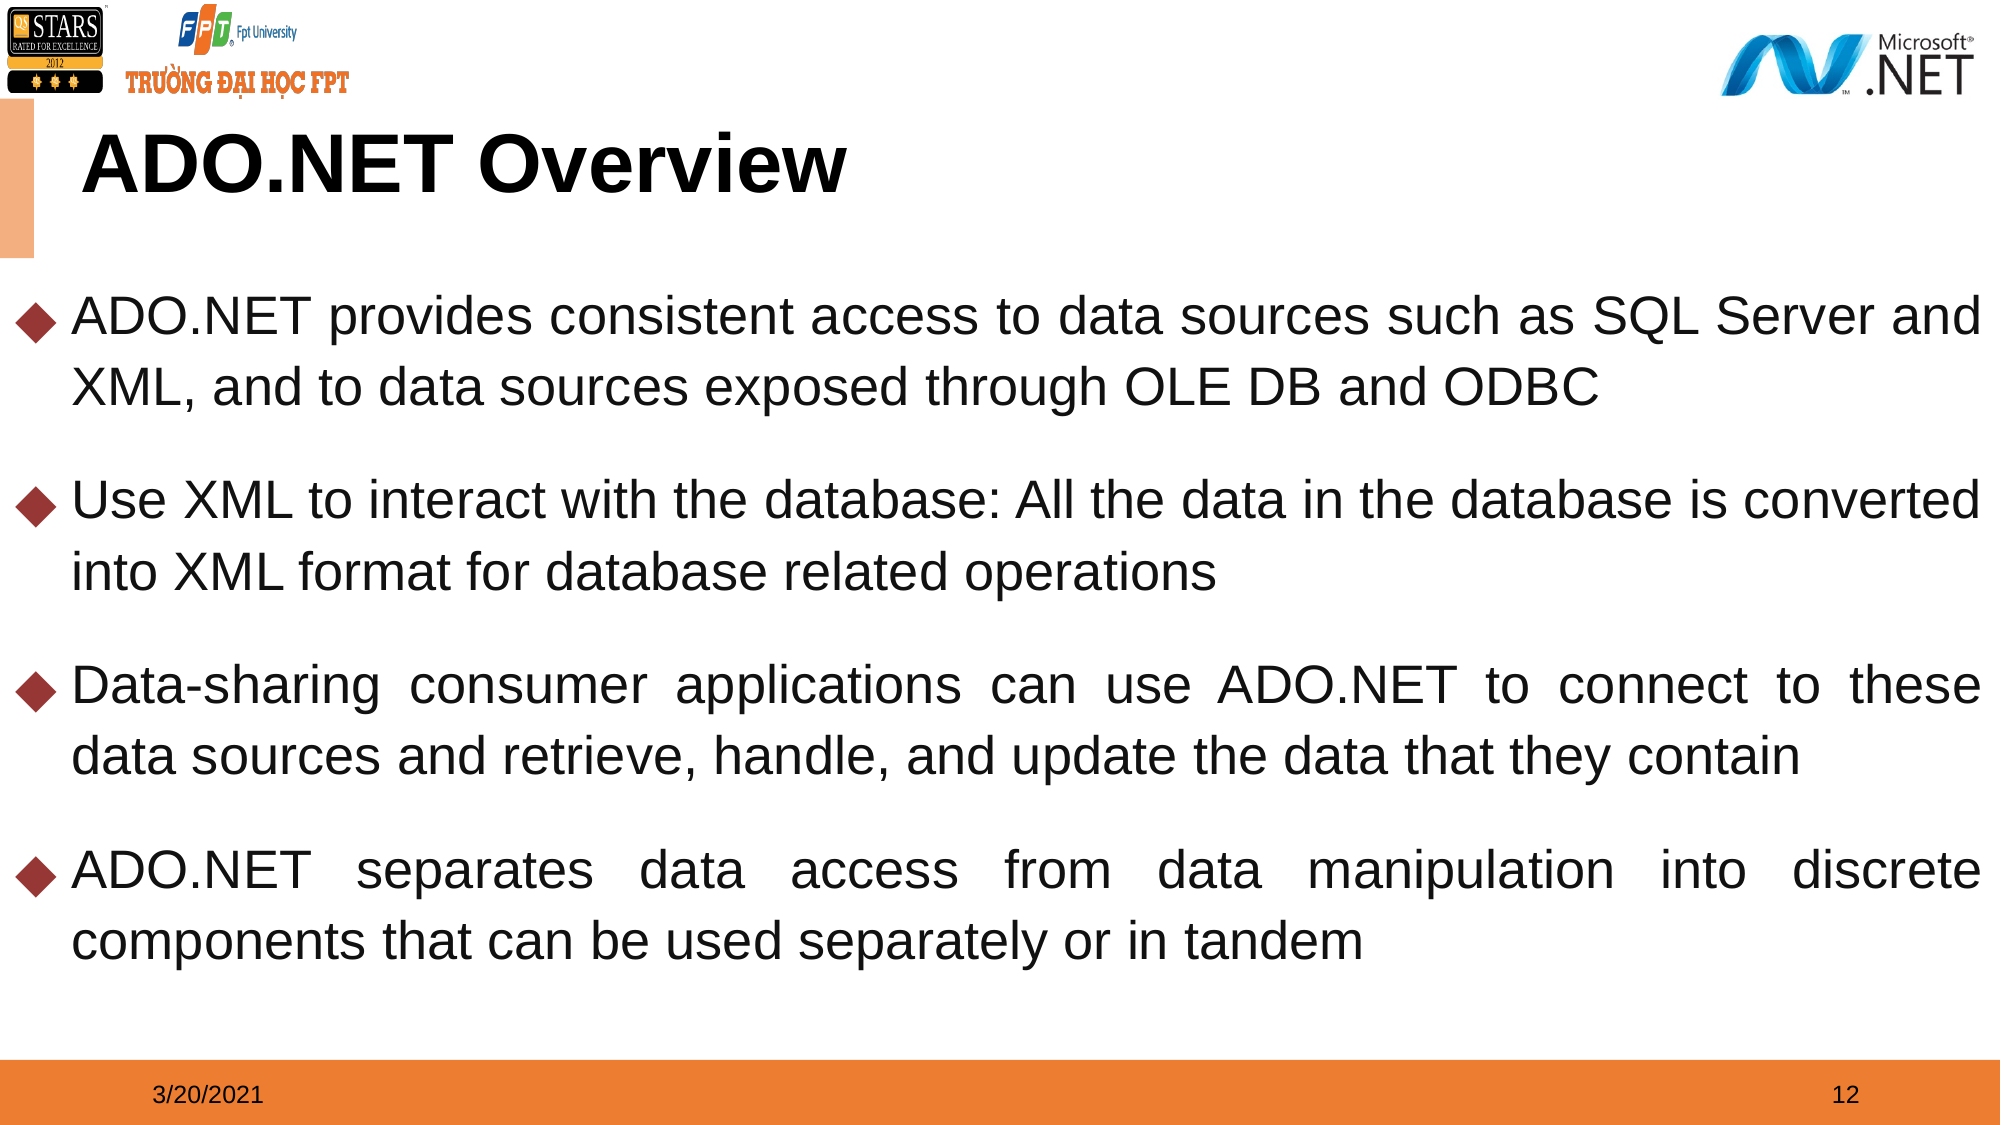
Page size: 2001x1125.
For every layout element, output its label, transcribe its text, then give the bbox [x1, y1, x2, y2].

text_box ADO.NET Overview [65, 118, 1895, 213]
picture [7, 4, 349, 99]
slide_number ‹#› [1424, 1091, 1875, 1123]
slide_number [137, 1091, 588, 1123]
text_box ADO.NET provides consistent access to data sources such as SQL Server and XML, and to data sources exposed through OLE DB and ODBC Use XML to interact with the database: All the data in the database is converted into XML format for database related operations Data-sharing consumer applications can use ADO.NET to connect to these data sources and retrieve, handle, and update the data that they contain ADO.NET separates data access from data manipulation into discrete components that can be used separately or in tandem [0, 266, 2000, 1091]
picture [1685, 0, 2001, 129]
